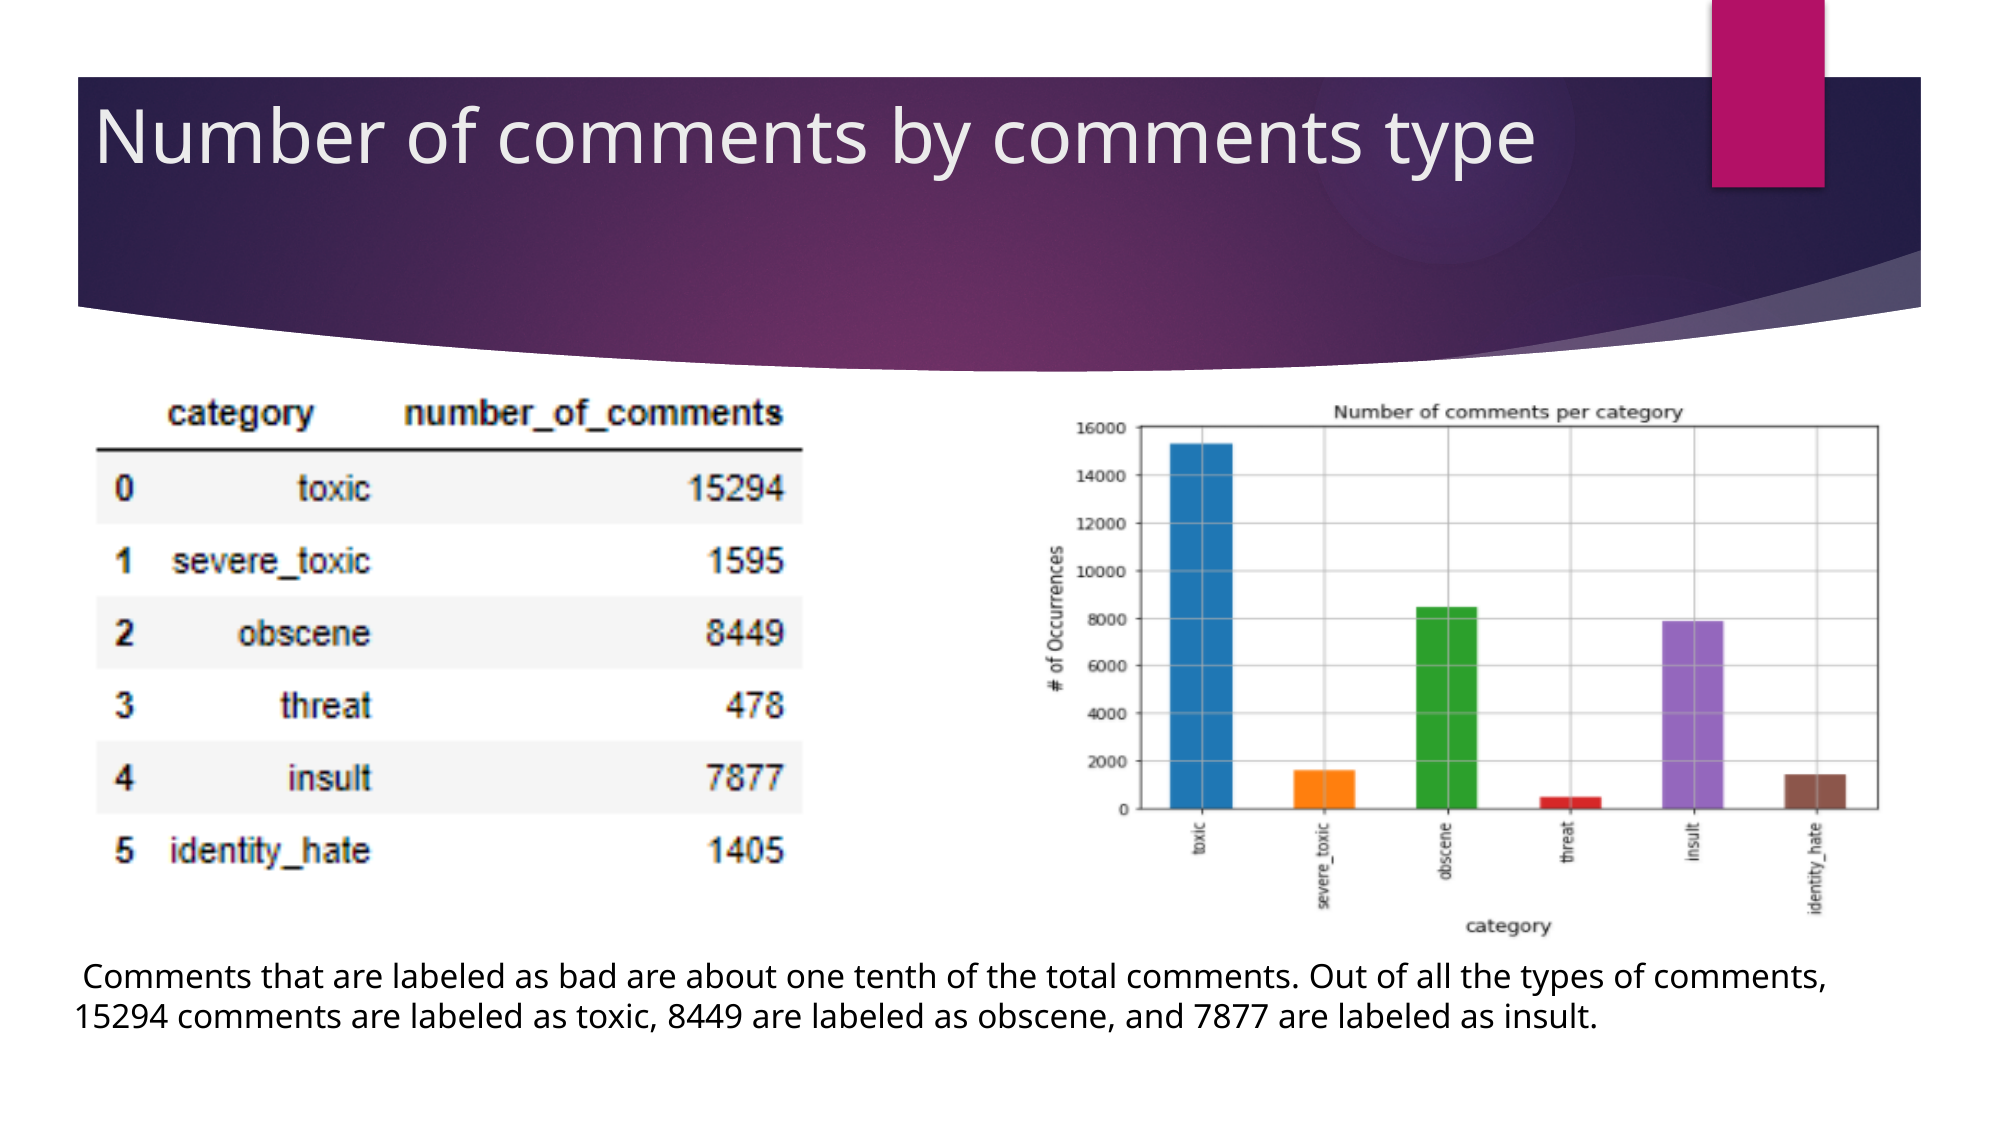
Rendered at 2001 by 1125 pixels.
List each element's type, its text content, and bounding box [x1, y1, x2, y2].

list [78, 390, 821, 897]
text_box Comments that are labeled as bad are about one tenth of the total comments. Out of all the types of comments, 15294 comments are labeled as toxic, 8449 are labeled as obscene, and 7877 are labeled as insult. [58, 947, 1942, 1125]
picture [1042, 378, 1894, 948]
title Number of comments by comments type [78, 75, 1655, 192]
